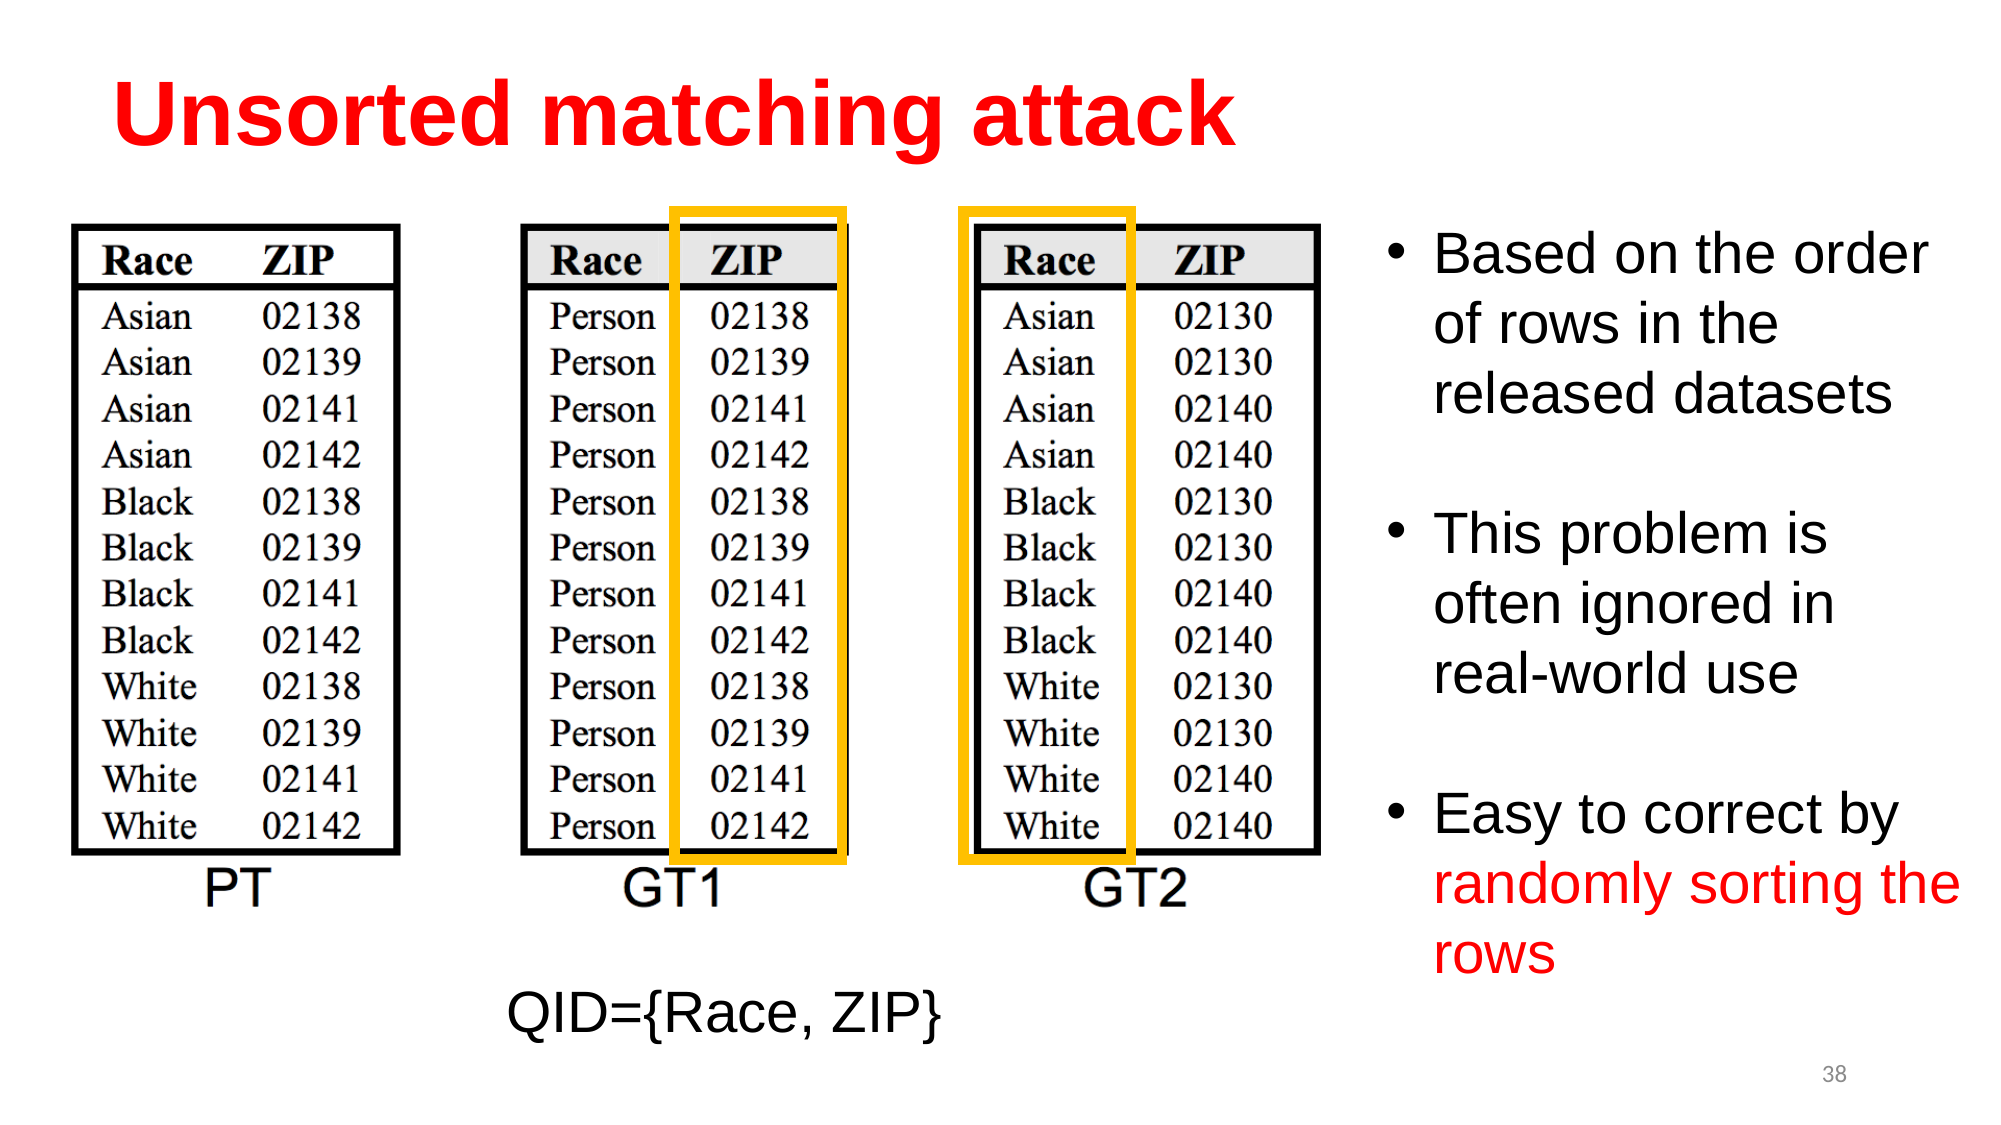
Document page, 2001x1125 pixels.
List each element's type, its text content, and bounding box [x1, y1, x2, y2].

text_box QID={Race, ZIP} [491, 966, 957, 1052]
text_box Based on the order of rows in the released datasets This problem is often ignored in real-world use Easy to correct by randomly sorting the rows [1371, 207, 1979, 993]
picture [40, 207, 1346, 939]
title Unsorted matching attack [97, 6, 1822, 225]
slide_number 38 [1412, 1042, 1863, 1103]
